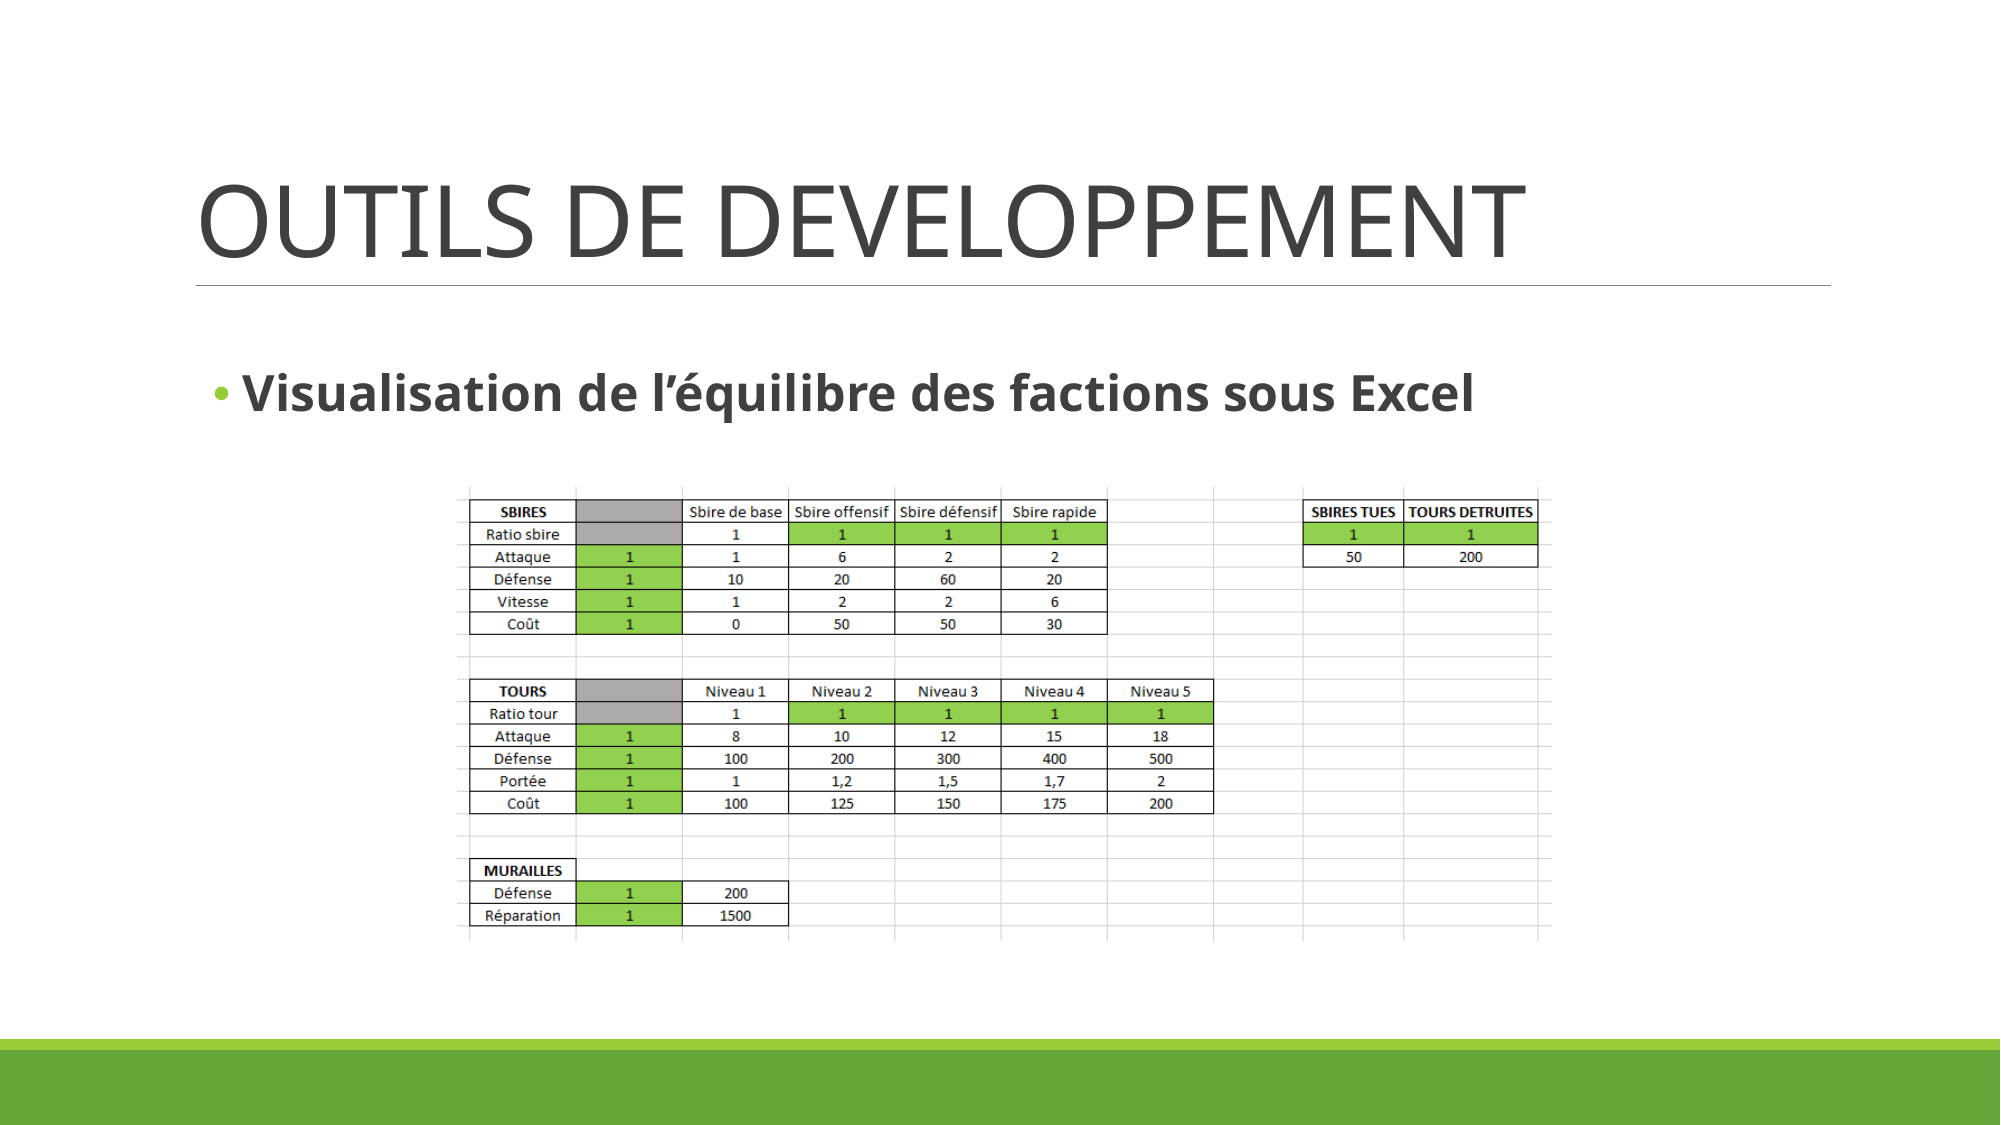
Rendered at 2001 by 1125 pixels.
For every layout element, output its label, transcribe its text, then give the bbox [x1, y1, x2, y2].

picture [457, 487, 1553, 941]
title OUTILS DE DEVELOPPEMENT [180, 47, 1830, 285]
list Visualisation de l’équilibre des factions sous Excel [180, 302, 1830, 963]
